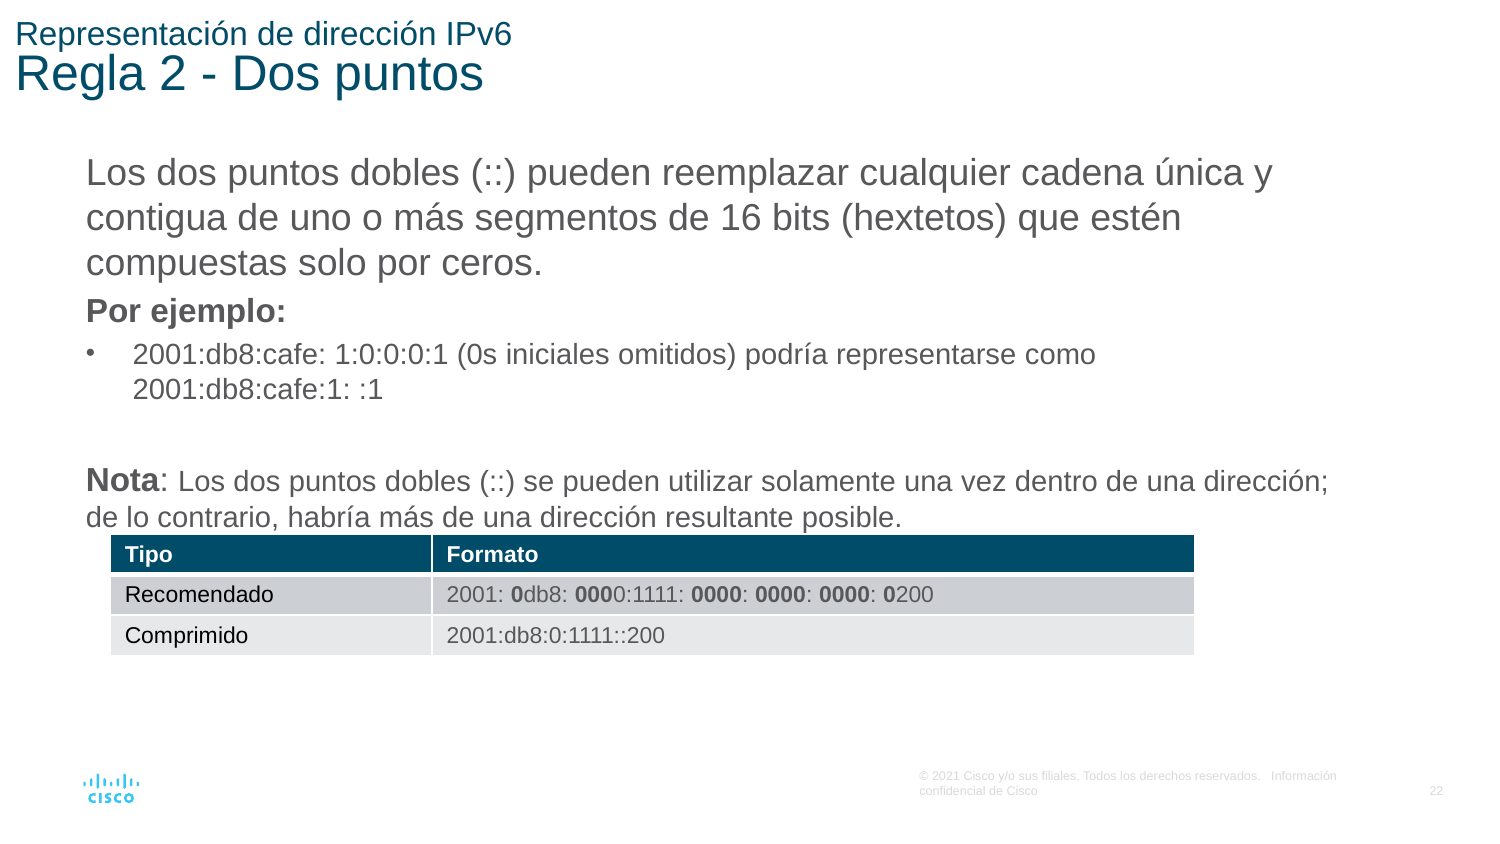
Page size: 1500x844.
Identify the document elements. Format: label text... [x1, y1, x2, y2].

table_header Formato [433, 535, 1194, 572]
table_cell Comprimido [111, 616, 431, 655]
title Representación de dirección IPv6 Regla 2 - Dos puntos [0, 0, 1369, 121]
table_cell Recomendado [111, 577, 431, 614]
table_header Tipo [111, 535, 431, 572]
table_cell 2001:db8:0:1111::200 [433, 616, 1194, 655]
list Los dos puntos dobles (::) pueden reemplazar cualquier cadena única y contigua de uno o más segmentos de 16 bits (hextetos) que estén compuestas solo por ceros. Por ejemplo: 2001:db8:cafe: 1:0:0:0:1 (0s iniciales omitidos) podría representarse como 2001:db8:cafe:1: :1 Nota: Los dos puntos dobles (::) se pueden utilizar solamente una vez dentro de una dirección; de lo contrario, habría más de una dirección resultante posible. [70, 140, 1369, 534]
table_cell 2001: 0db8: 0000:1111: 0000: 0000: 0000: 0200 [433, 577, 1194, 614]
